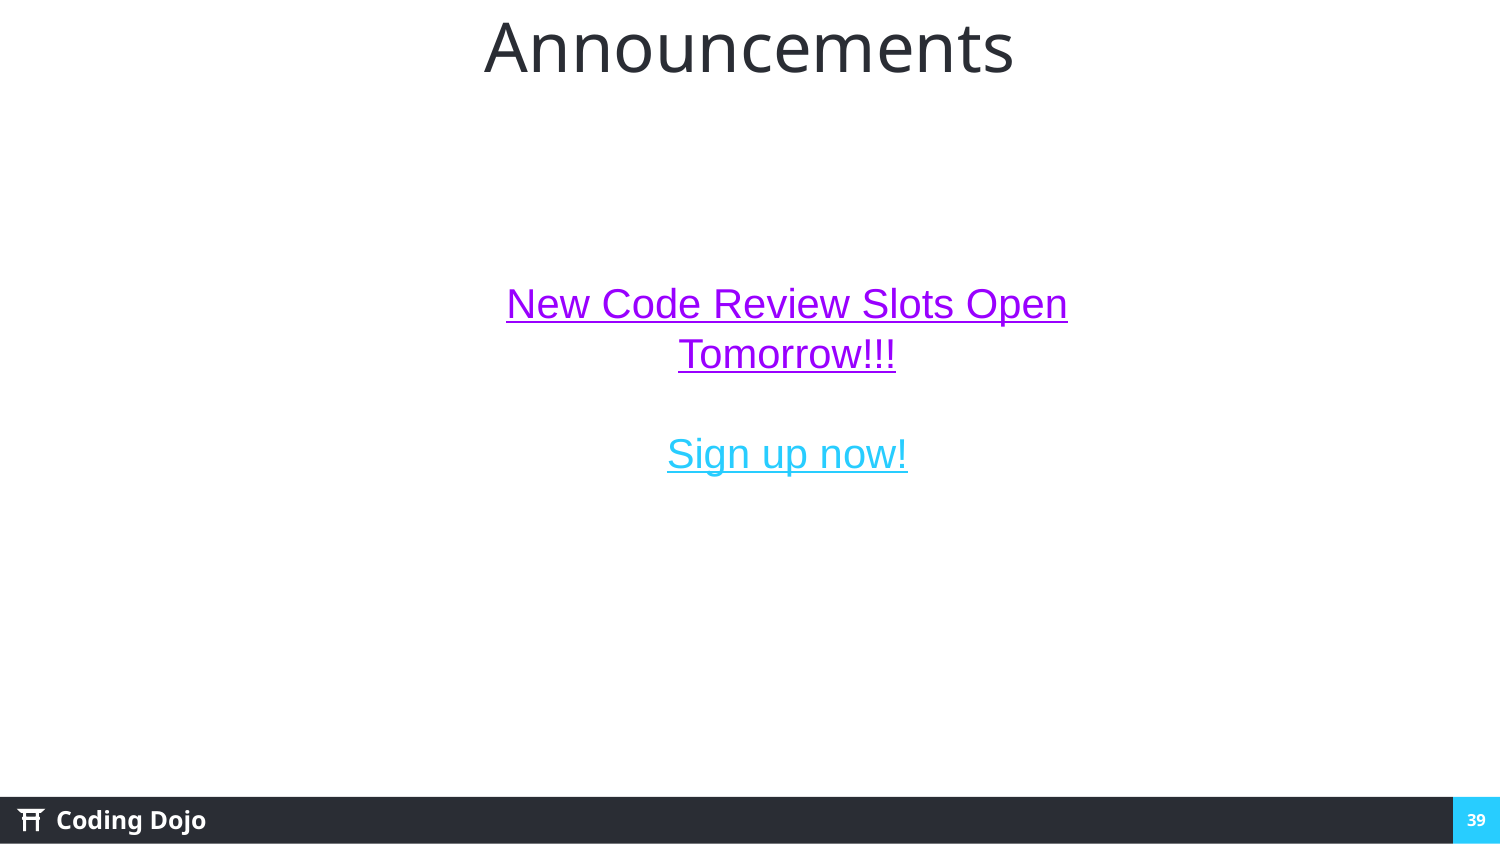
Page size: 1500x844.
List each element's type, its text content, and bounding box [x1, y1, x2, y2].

picture [15, 804, 47, 836]
list New Code Review Slots Open Tomorrow!!! Sign up now! [322, 273, 1178, 571]
title Announcements [109, 0, 1391, 90]
